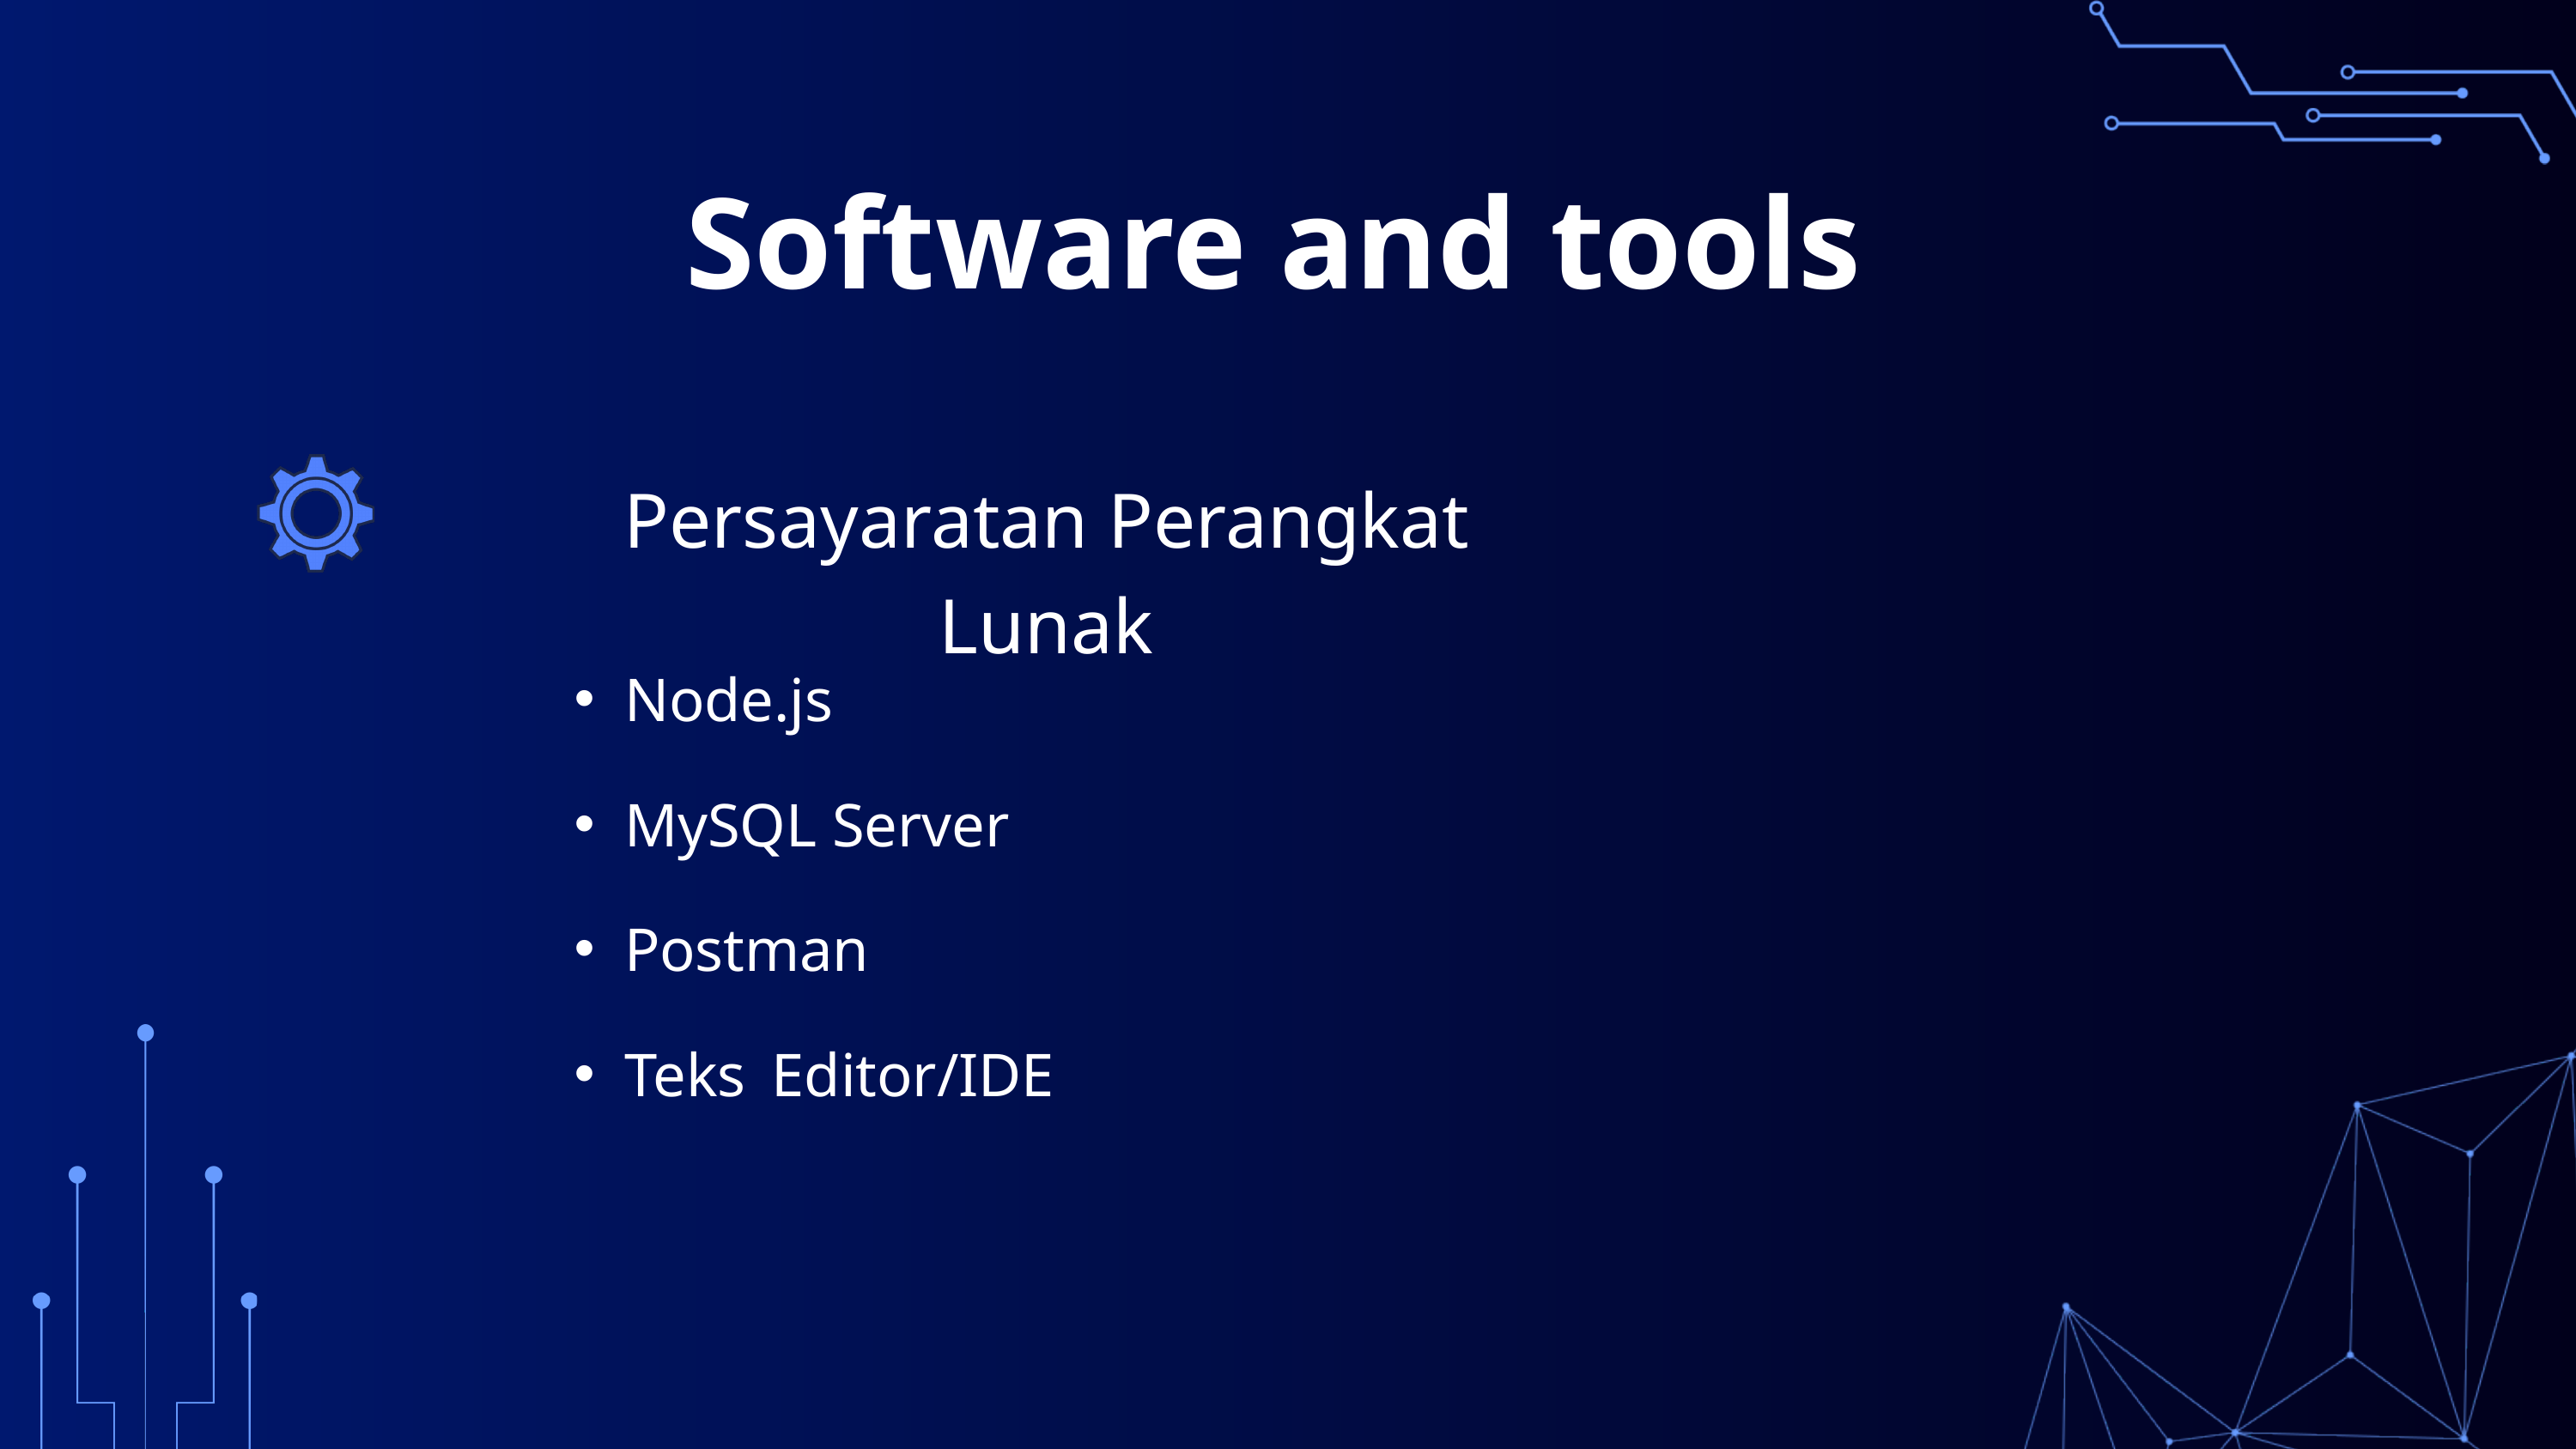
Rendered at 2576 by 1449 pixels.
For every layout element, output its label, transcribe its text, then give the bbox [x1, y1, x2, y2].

text_box Node.js MySQL Server Postman Teks Editor/IDE [524, 608, 1054, 1109]
text_box Persayaratan Perangkat Lunak [524, 458, 1570, 669]
text_box [257, 454, 375, 573]
text_box Software and tools [374, 161, 2172, 314]
text_box [33, 1024, 258, 1449]
text_box [1977, 857, 2576, 1449]
text_box [2088, 0, 2576, 165]
